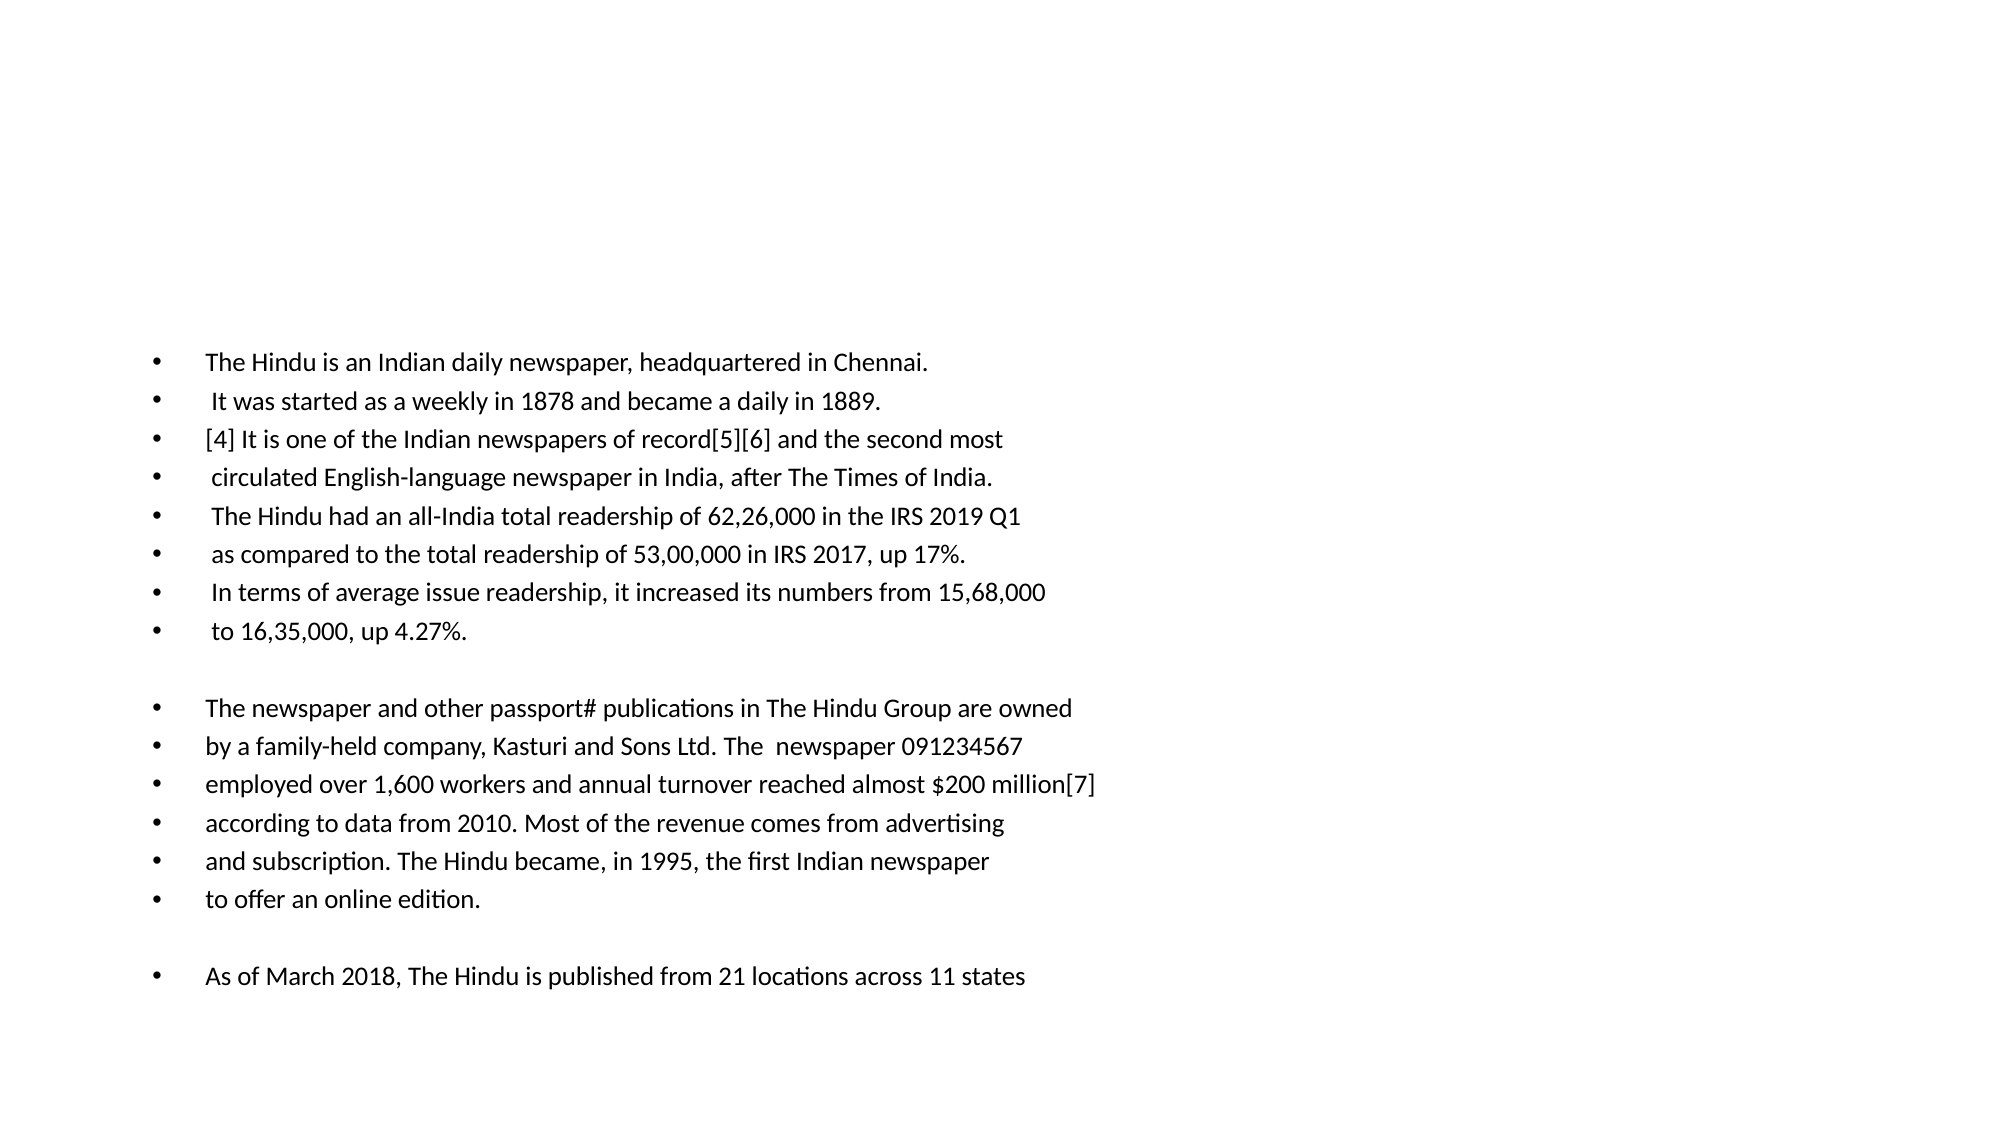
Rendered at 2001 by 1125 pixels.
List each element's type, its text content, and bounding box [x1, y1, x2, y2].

list The Hindu is an Indian daily newspaper, headquartered in Chennai. It was started as a weekly in 1878 and became a daily in 1889. [4] It is one of the Indian newspapers of record[5][6] and the second most circulated English-language newspaper in India, after The Times of India. The Hindu had an all-India total readership of 62,26,000 in the IRS 2019 Q1 as compared to the total readership of 53,00,000 in IRS 2017, up 17%. In terms of average issue readership, it increased its numbers from 15,68,000 to 16,35,000, up 4.27%. The newspaper and other passport# publications in The Hindu Group are owned by a family-held company, Kasturi and Sons Ltd. The newspaper 091234567 employed over 1,600 workers and annual turnover reached almost $200 million[7] according to data from 2010. Most of the revenue comes from advertising and subscription. The Hindu became, in 1995, the first Indian newspaper to offer an online edition. As of March 2018, The Hindu is published from 21 locations across 11 states [137, 299, 1863, 1014]
